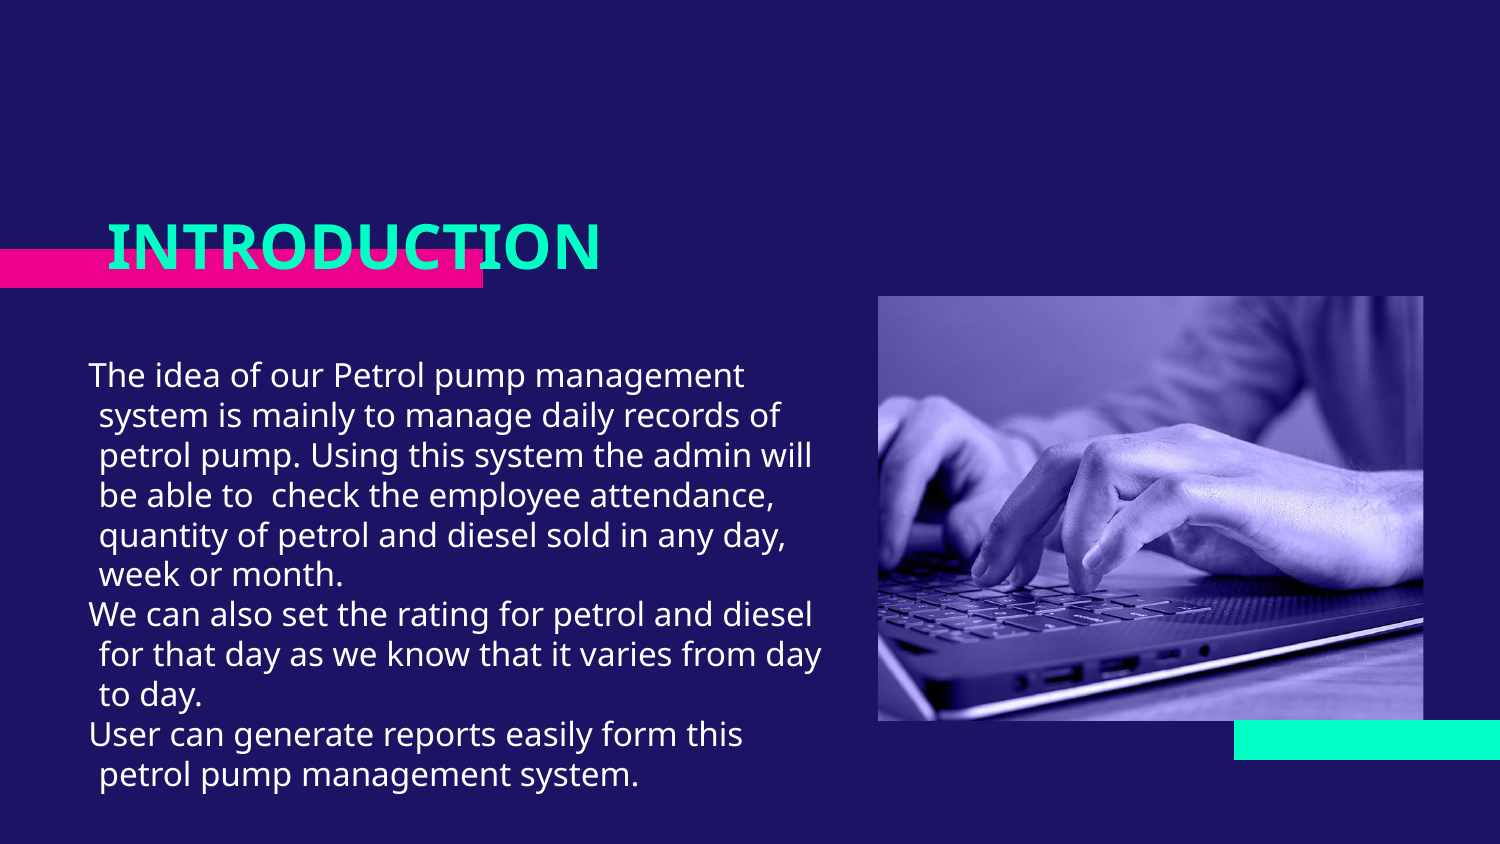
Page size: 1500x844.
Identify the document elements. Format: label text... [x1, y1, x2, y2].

list The idea of our Petrol pump management system is mainly to manage daily records of petrol pump. Using this system the admin will be able to check the employee attendance, quantity of petrol and diesel sold in any day, week or month. We can also set the rating for petrol and diesel for that day as we know that it varies from day to day. User can generate reports easily form this petrol pump management system. [8, 339, 839, 827]
title INTRODUCTION [92, 191, 677, 302]
picture [877, 296, 1424, 721]
text_box [1234, 720, 1500, 760]
